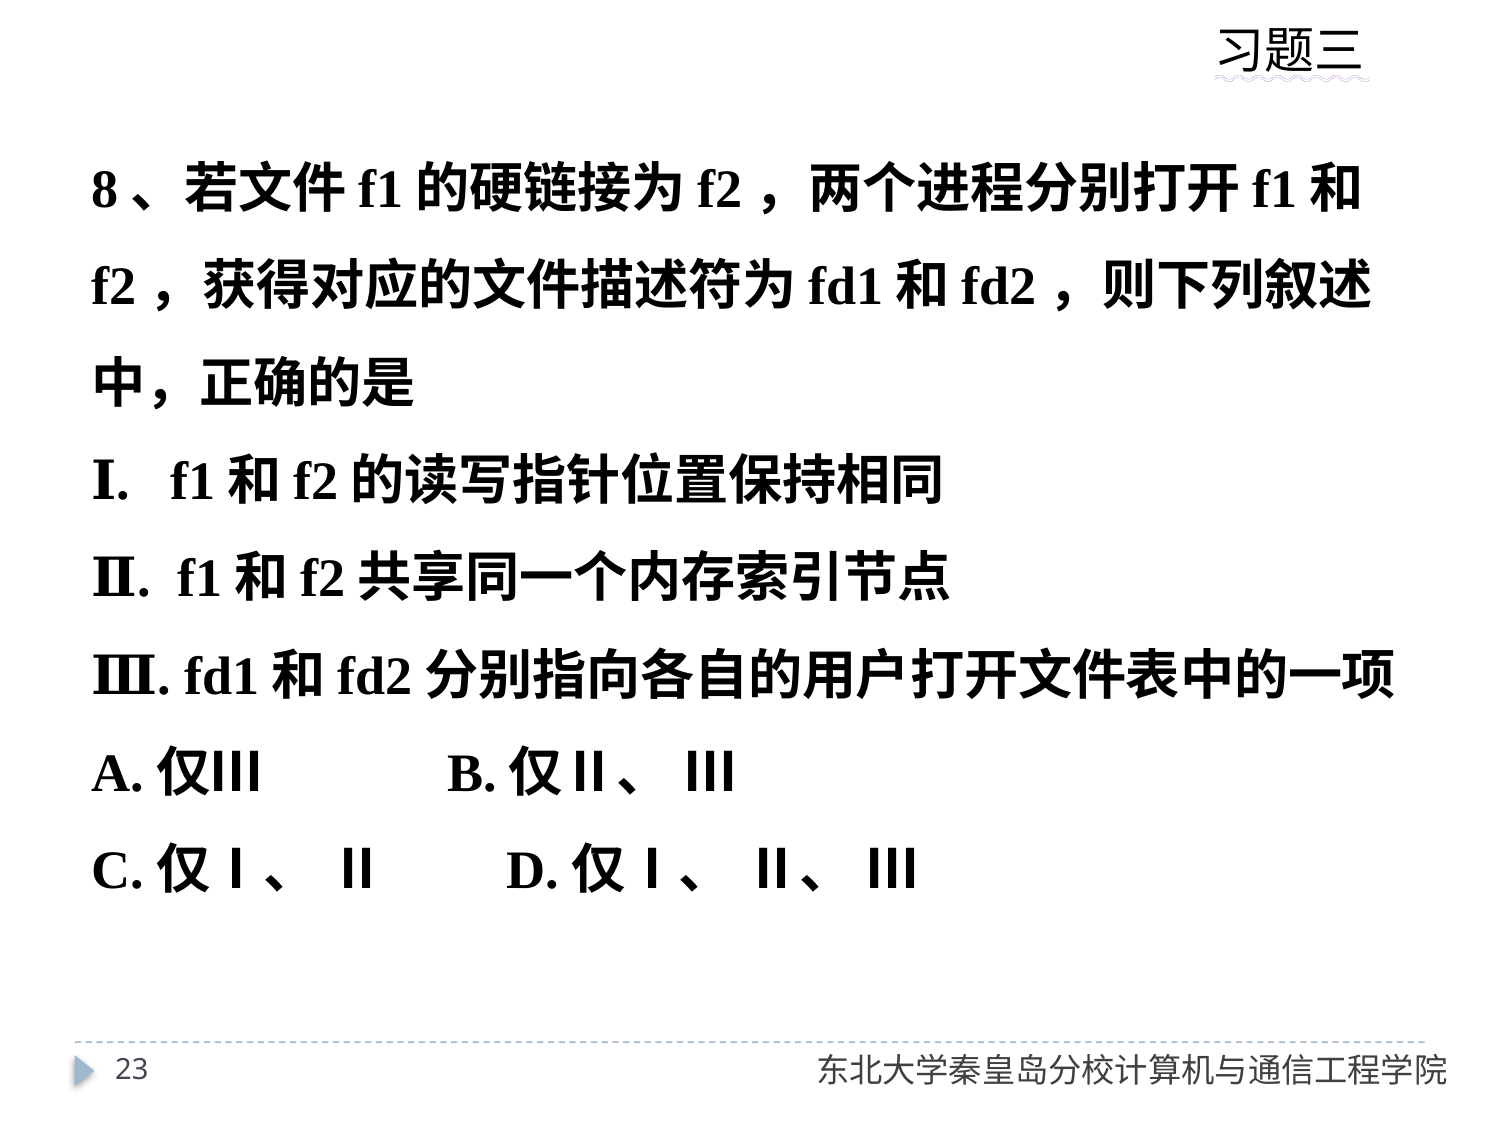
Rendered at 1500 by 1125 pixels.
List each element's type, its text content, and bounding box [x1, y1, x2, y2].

slide_number 23 [100, 1042, 426, 1103]
list 8、若文件f1的硬链接为f2，两个进程分别打开f1和f2，获得对应的文件描述符为fd1和fd2，则下列叙述中，正确的是 Ⅰ. f1和f2的读写指针位置保持相同 Ⅱ. f1和f2共享同一个内存索引节点 Ⅲ. fd1和fd2分别指向各自的用户打开文件表中的一项 A.仅Ⅲ B.仅Ⅱ、 Ⅲ C.仅Ⅰ、 Ⅱ D.仅Ⅰ、 Ⅱ、 Ⅲ [76, 113, 1424, 1000]
